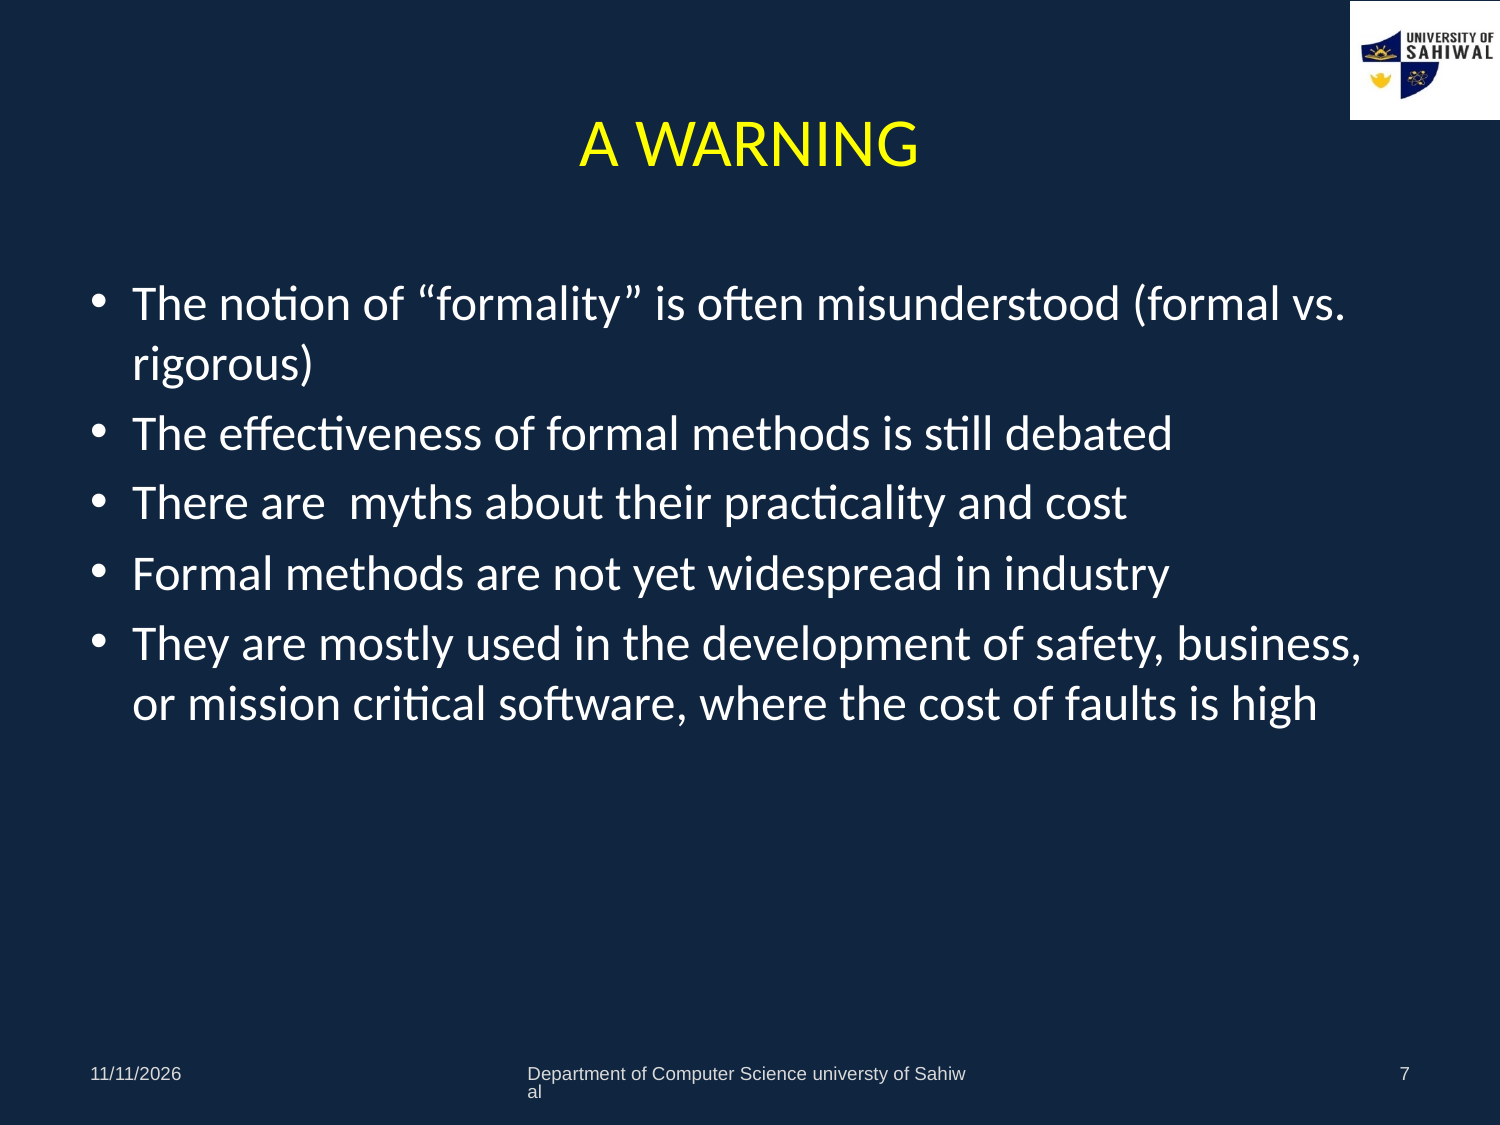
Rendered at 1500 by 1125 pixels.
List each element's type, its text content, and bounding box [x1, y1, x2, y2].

list The notion of “formality” is often misunderstood (formal vs. rigorous) The effectiveness of formal methods is still debated There are myths about their practicality and cost Formal methods are not yet widespread in industry They are mostly used in the development of safety, business, or mission critical software, where the cost of faults is high [75, 262, 1425, 1005]
picture [1350, 1, 1500, 120]
footer Department of Computer Science universty of Sahiwal [512, 1042, 988, 1103]
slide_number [75, 1042, 425, 1103]
slide_number 7 [1074, 1042, 1425, 1103]
title A WARNING [75, 45, 1425, 233]
